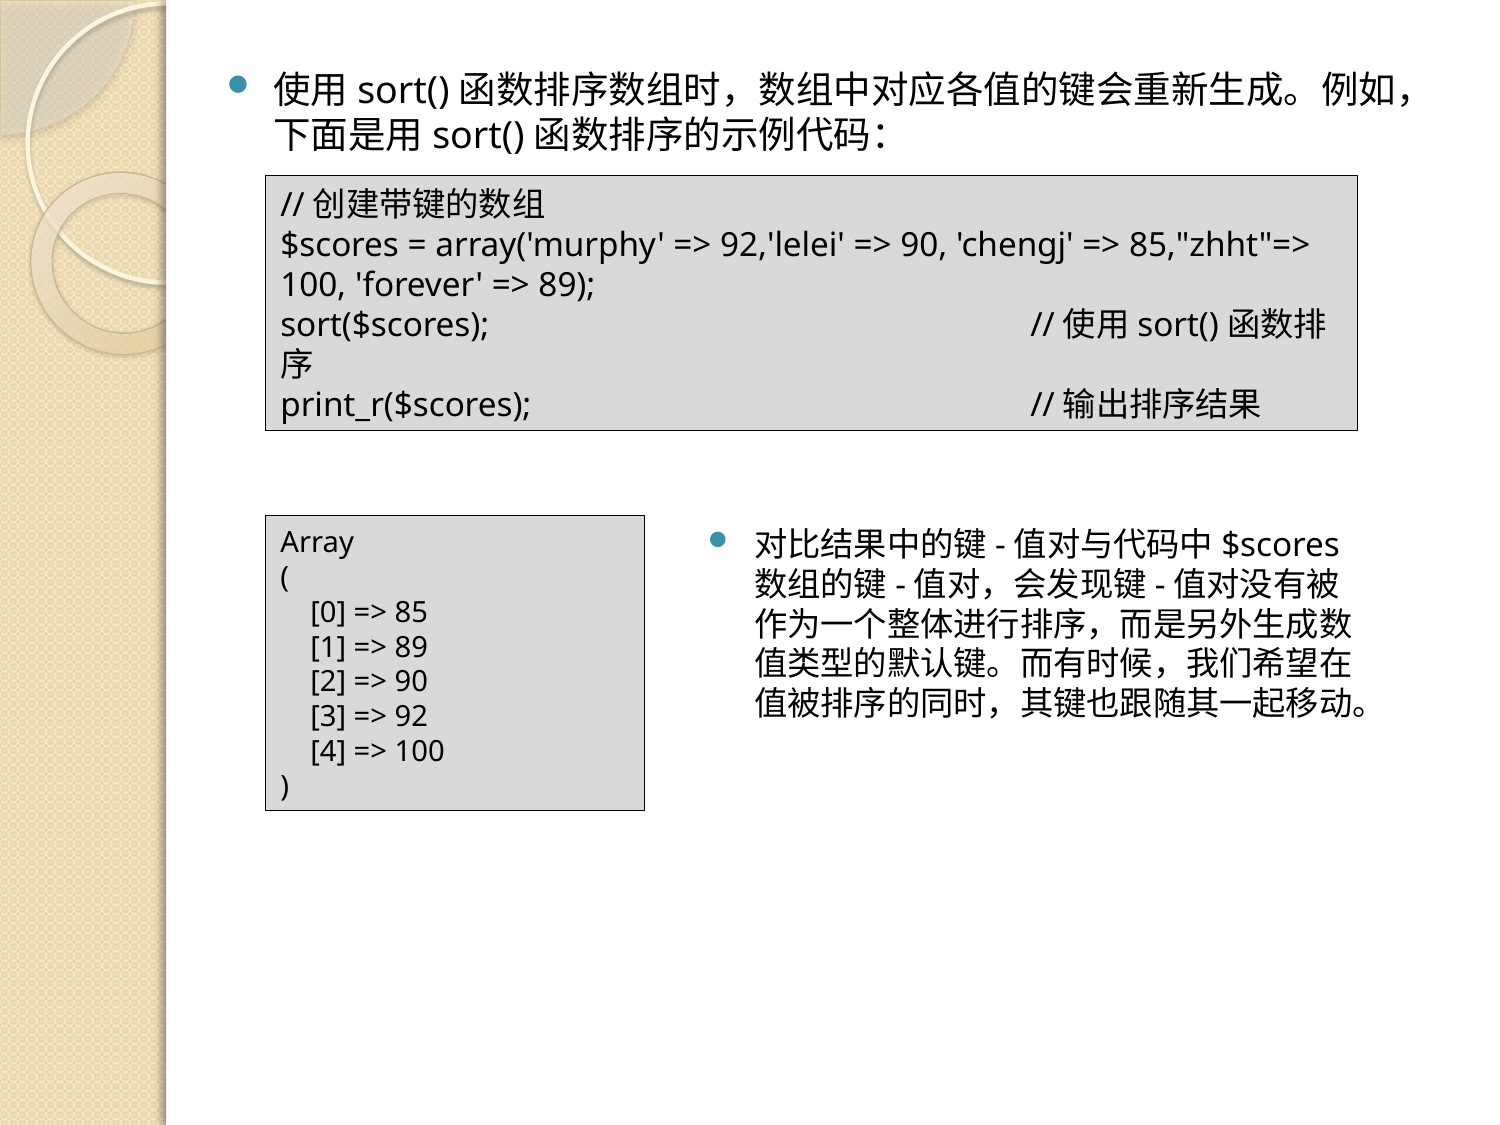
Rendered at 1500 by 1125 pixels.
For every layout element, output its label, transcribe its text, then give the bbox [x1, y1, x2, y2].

text_box //创建带键的数组 $scores = array('murphy' => 92,'lelei' => 90, 'chengj' => 85,"zhht"=> 100, 'forever' => 89); sort($scores); //使用sort()函数排序 print_r($scores); //输出排序结果 [265, 175, 1357, 430]
text_box Array ( [0] => 85 [1] => 89 [2] => 90 [3] => 92 [4] => 100 ) [265, 515, 645, 810]
text_box 使用sort()函数排序数组时，数组中对应各值的键会重新生成。例如，下面是用sort()函数排序的示例代码： [198, 58, 1429, 165]
text_box 对比结果中的键-值对与代码中$scores数组的键-值对，会发现键-值对没有被作为一个整体进行排序，而是另外生成数值类型的默认键。而有时候，我们希望在值被排序的同时，其键也跟随其一起移动。 [679, 515, 1371, 868]
